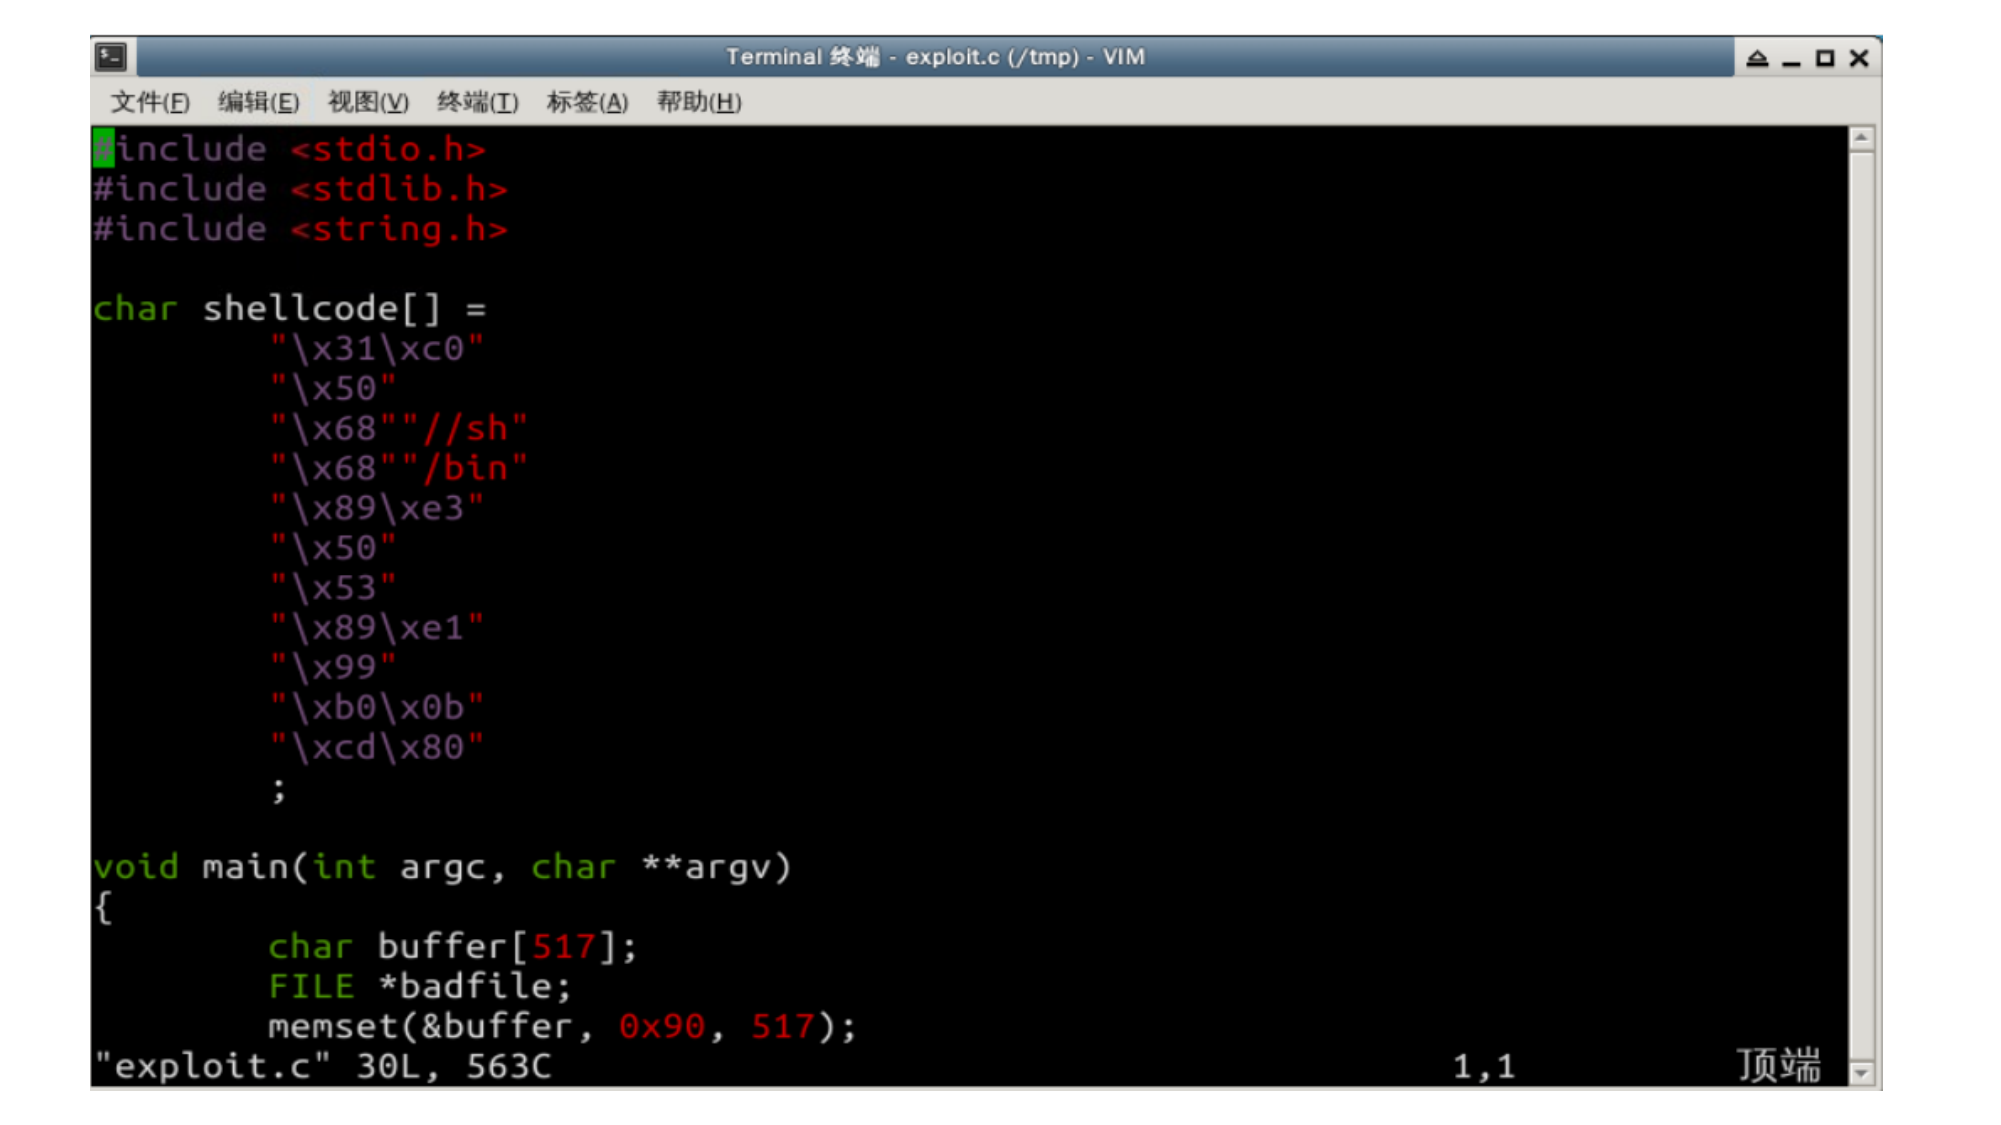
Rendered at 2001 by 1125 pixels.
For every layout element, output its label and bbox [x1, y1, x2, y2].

list [90, 34, 1883, 1091]
